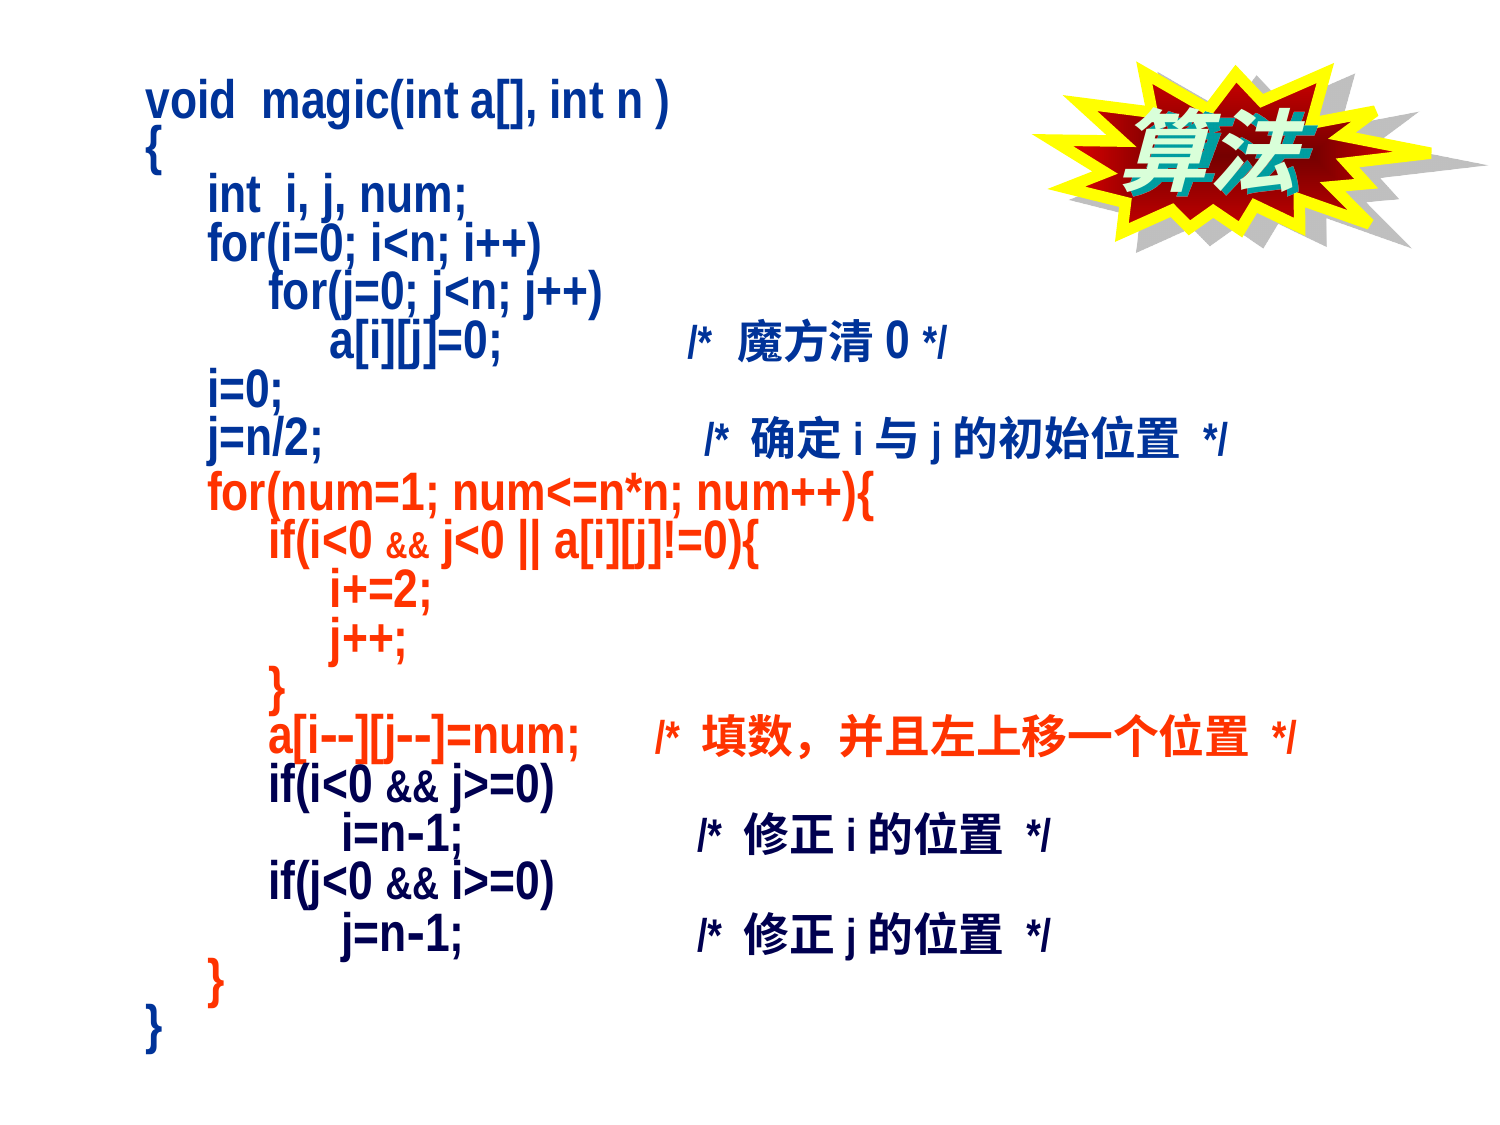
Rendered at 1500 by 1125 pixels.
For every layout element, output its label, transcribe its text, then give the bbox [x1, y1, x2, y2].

text_box void magic(int a[], int n ) { int i, j, num; for(i=0; i<n; i++) for(j=0; j<n; j++) a[i][j]=0; /* 魔方清0 */ i=0; j=n/2; /* 确定i与j的初始位置 */ for(num=1; num<=n*n; num++){ if(i<0 && j<0 || a[i][j]!=0){ i+=2; j++; } a[i--][j--]=num; /* 填数，并且左上移一个位置 */ if(i<0 && j>=0) i=n-1; /* 修正i的位置 */ if(j<0 && i>=0) j=n-1; /* 修正j的位置 */ } } [131, 75, 1500, 1060]
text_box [1052, 58, 1428, 254]
